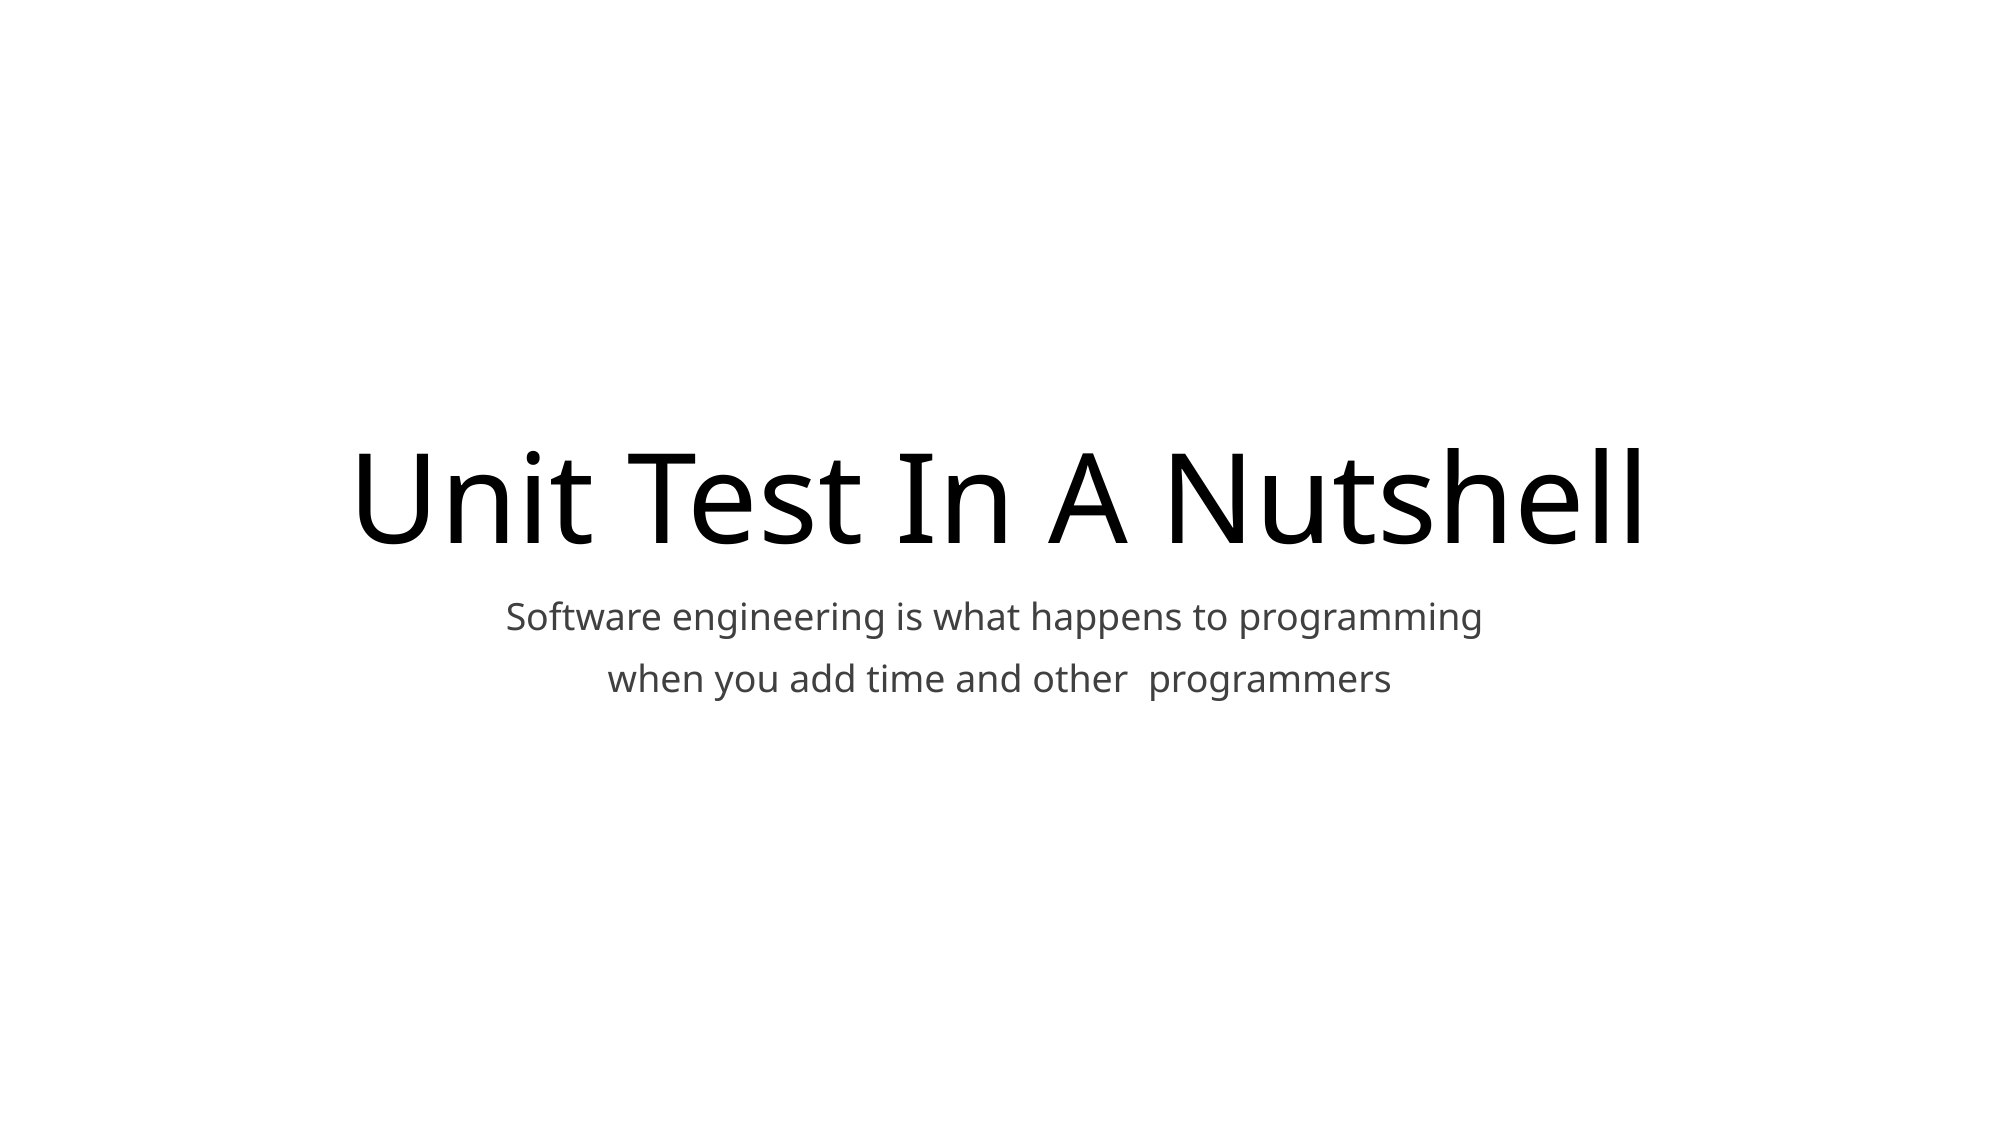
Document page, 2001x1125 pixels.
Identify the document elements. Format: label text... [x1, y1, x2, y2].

subtitle Software engineering is what happens to programming when you add time and other programmers [249, 590, 1750, 863]
title Unit Test In A Nutshell [249, 217, 1750, 576]
